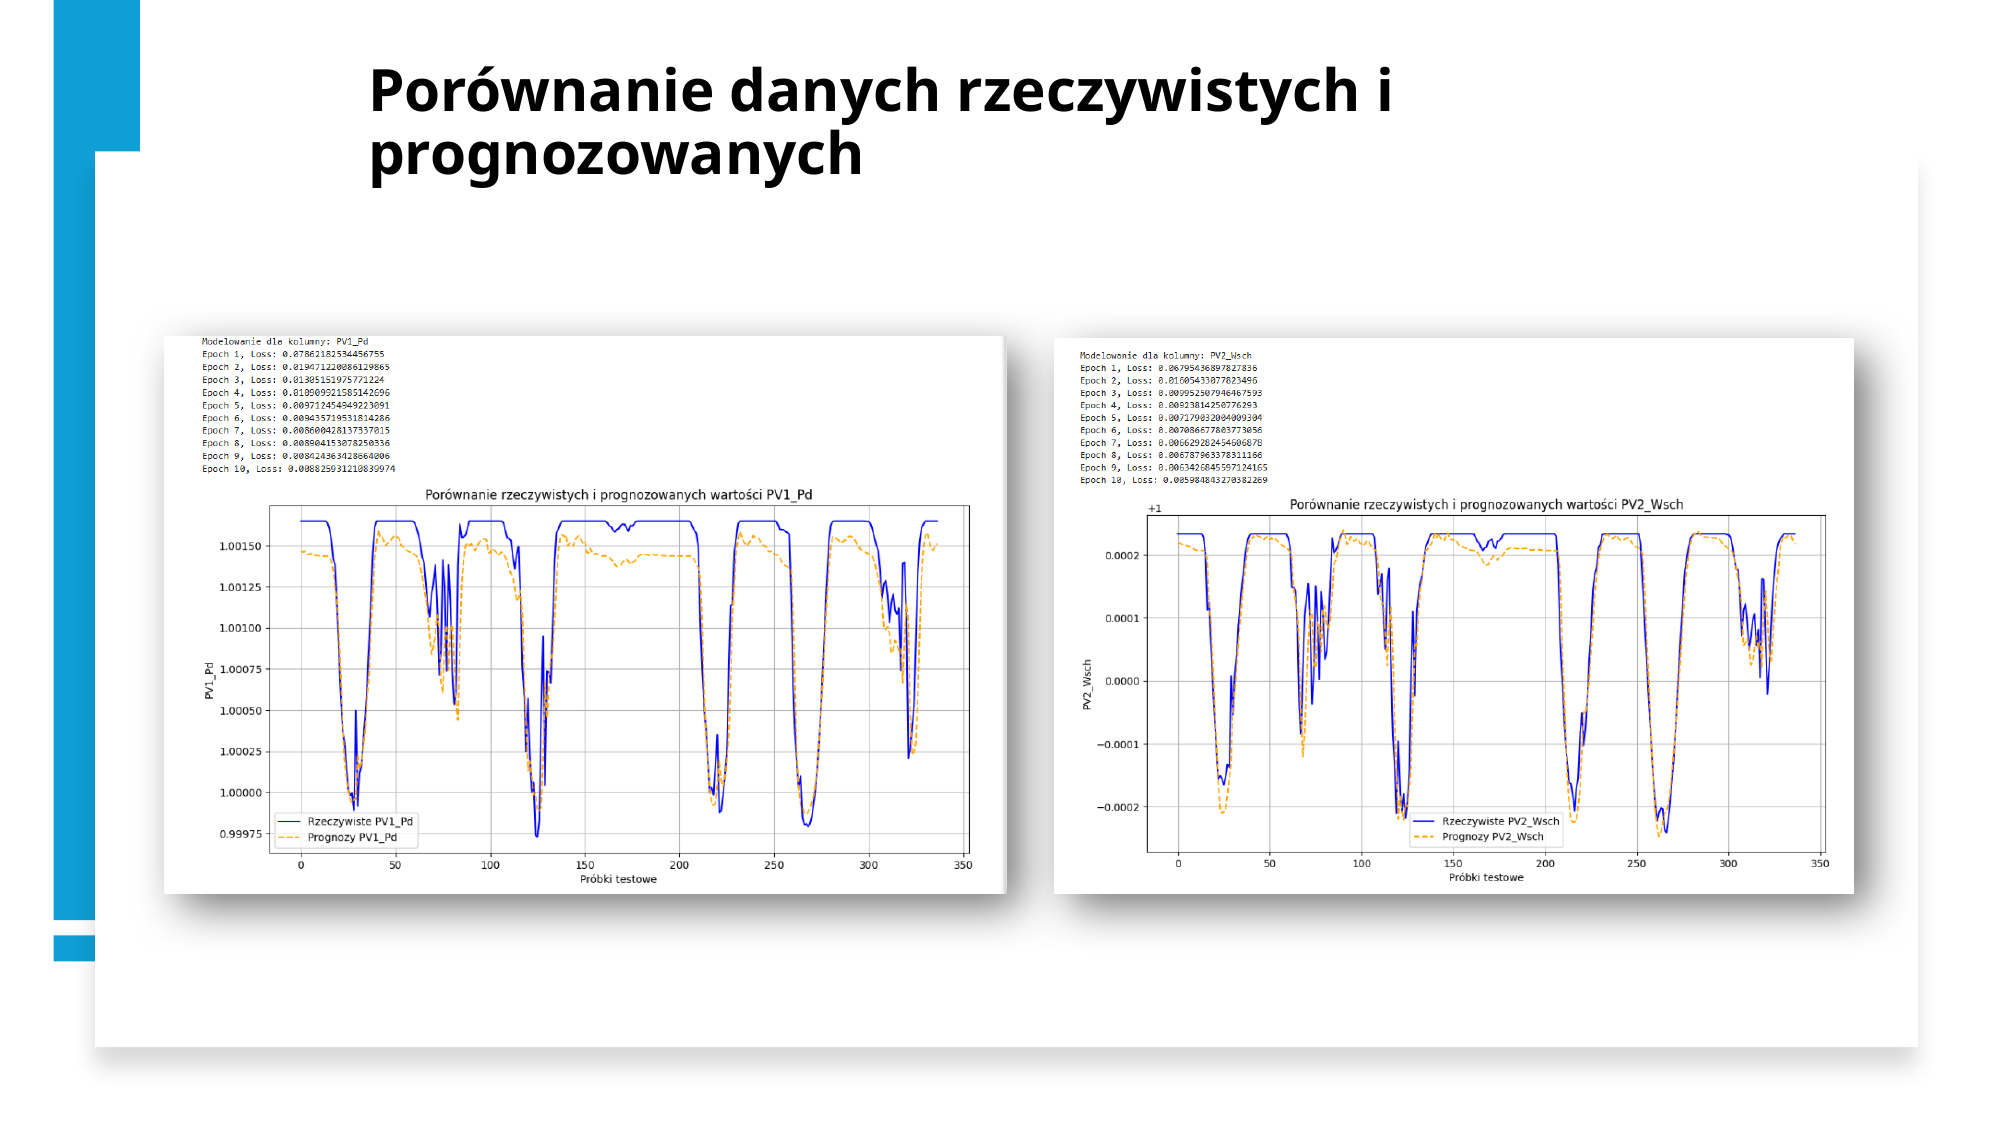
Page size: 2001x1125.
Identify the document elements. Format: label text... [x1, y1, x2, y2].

text_box [93, 150, 1919, 1049]
picture [1054, 337, 1854, 895]
text_box [0, 0, 2000, 1125]
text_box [0, 436, 164, 525]
picture [164, 335, 1007, 895]
text_box Porównanie danych rzeczywistych i prognozowanych [353, 0, 1850, 249]
